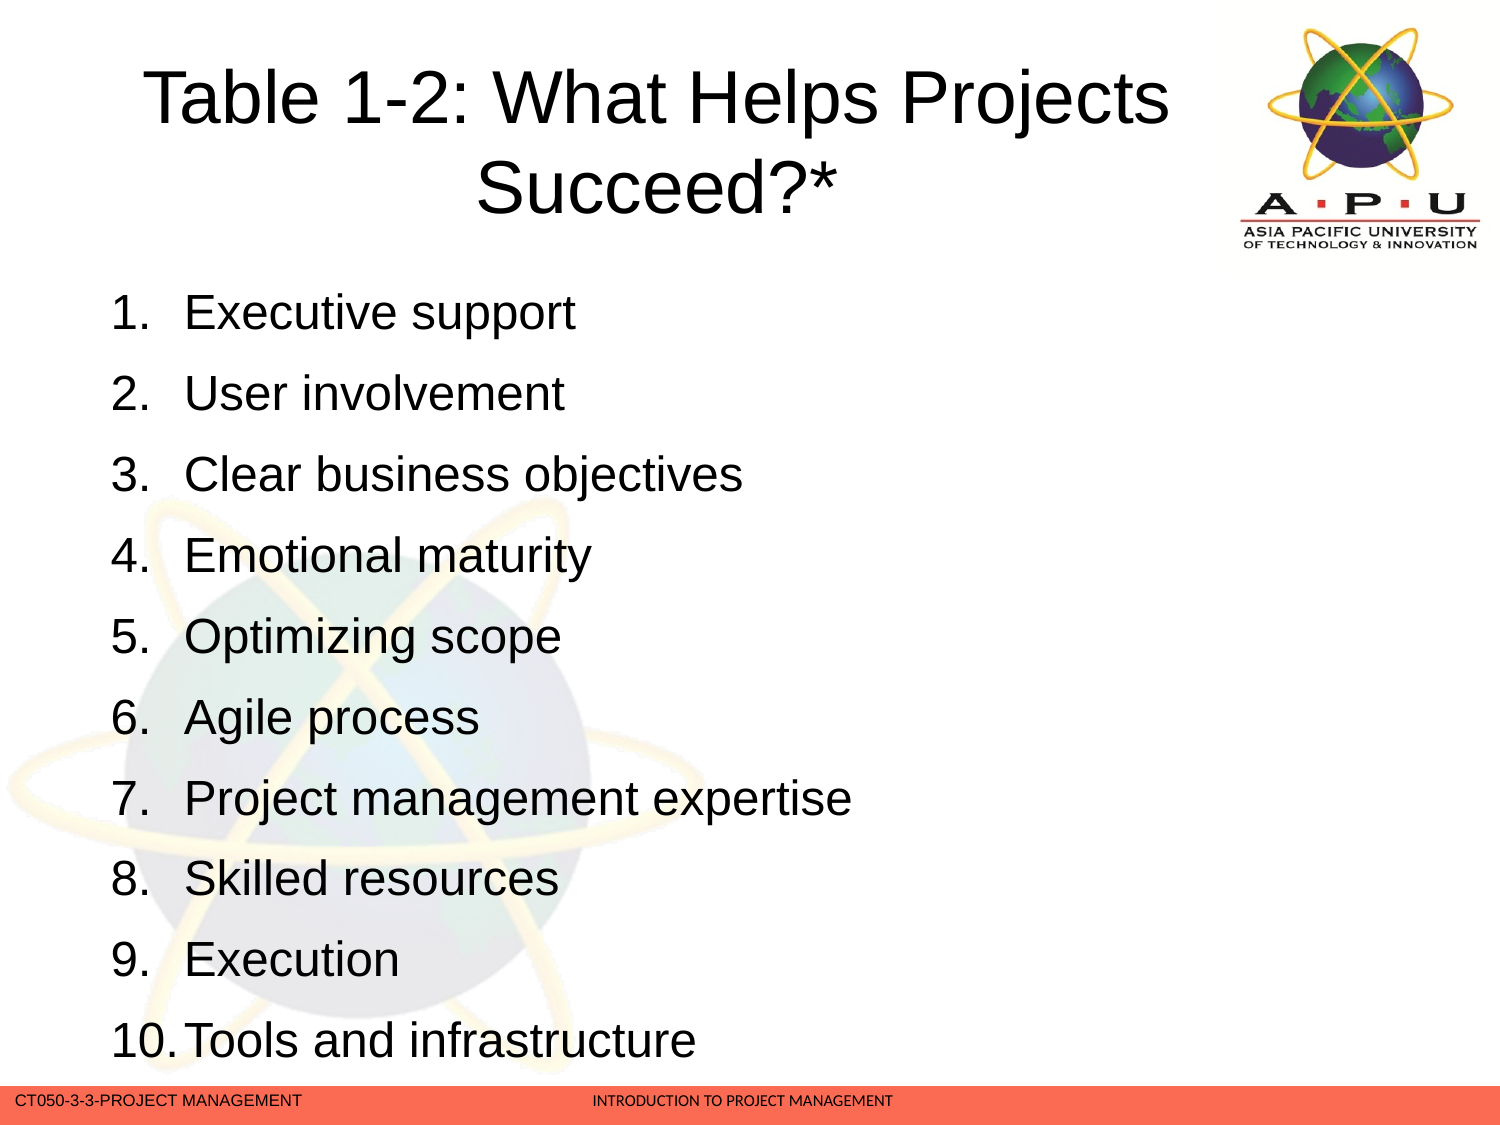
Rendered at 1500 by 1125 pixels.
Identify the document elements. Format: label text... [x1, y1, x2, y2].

list Executive support User involvement Clear business objectives Emotional maturity Optimizing scope Agile process Project management expertise Skilled resources Execution Tools and infrastructure [79, 260, 1430, 1085]
picture [1222, 0, 1500, 277]
title Table 1-2: What Helps Projects Succeed?* [79, 45, 1235, 233]
